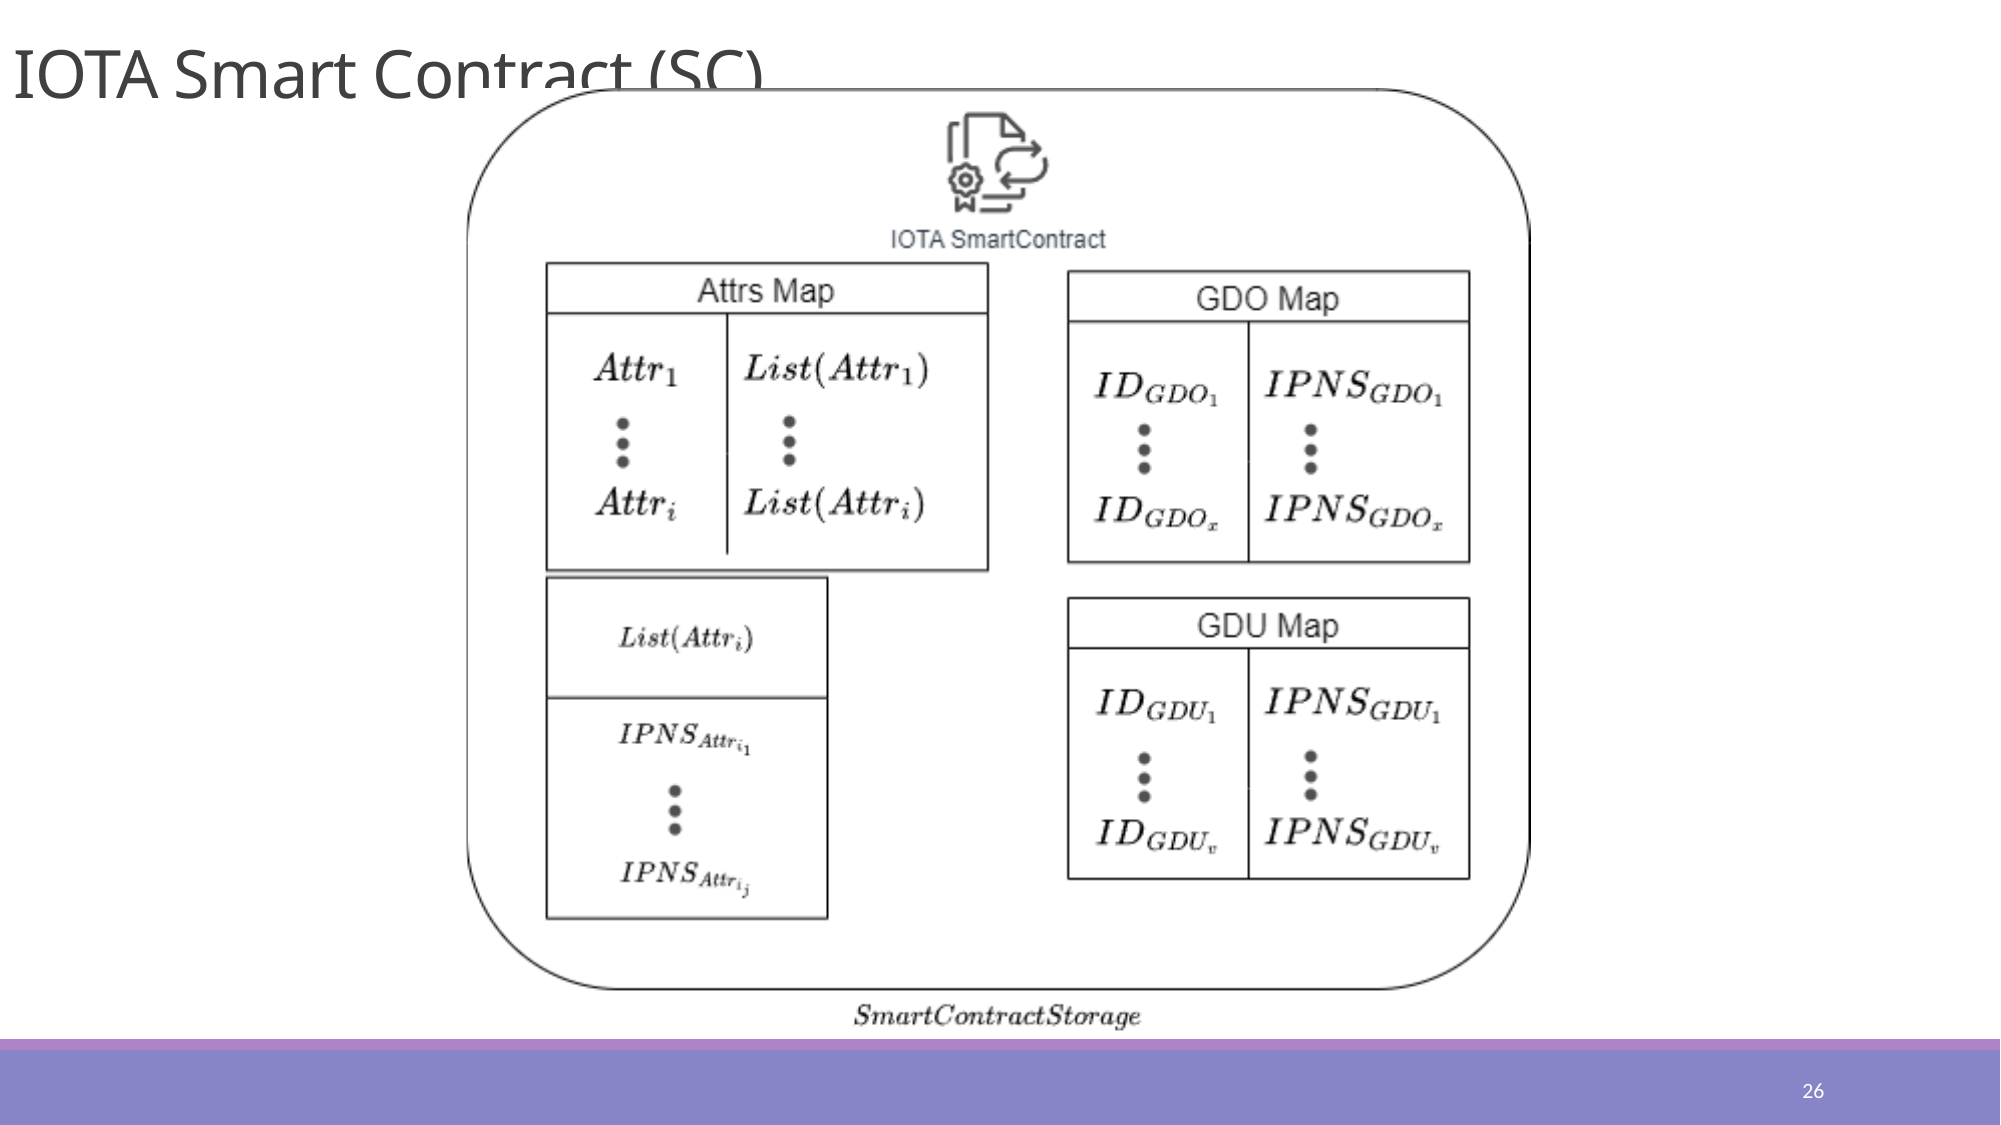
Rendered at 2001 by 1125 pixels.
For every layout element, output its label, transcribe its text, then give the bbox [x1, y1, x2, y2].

slide_number 26 [1624, 1059, 1840, 1120]
picture [168, 87, 1875, 1035]
title IOTA Smart Contract (SC) [0, 0, 1999, 119]
